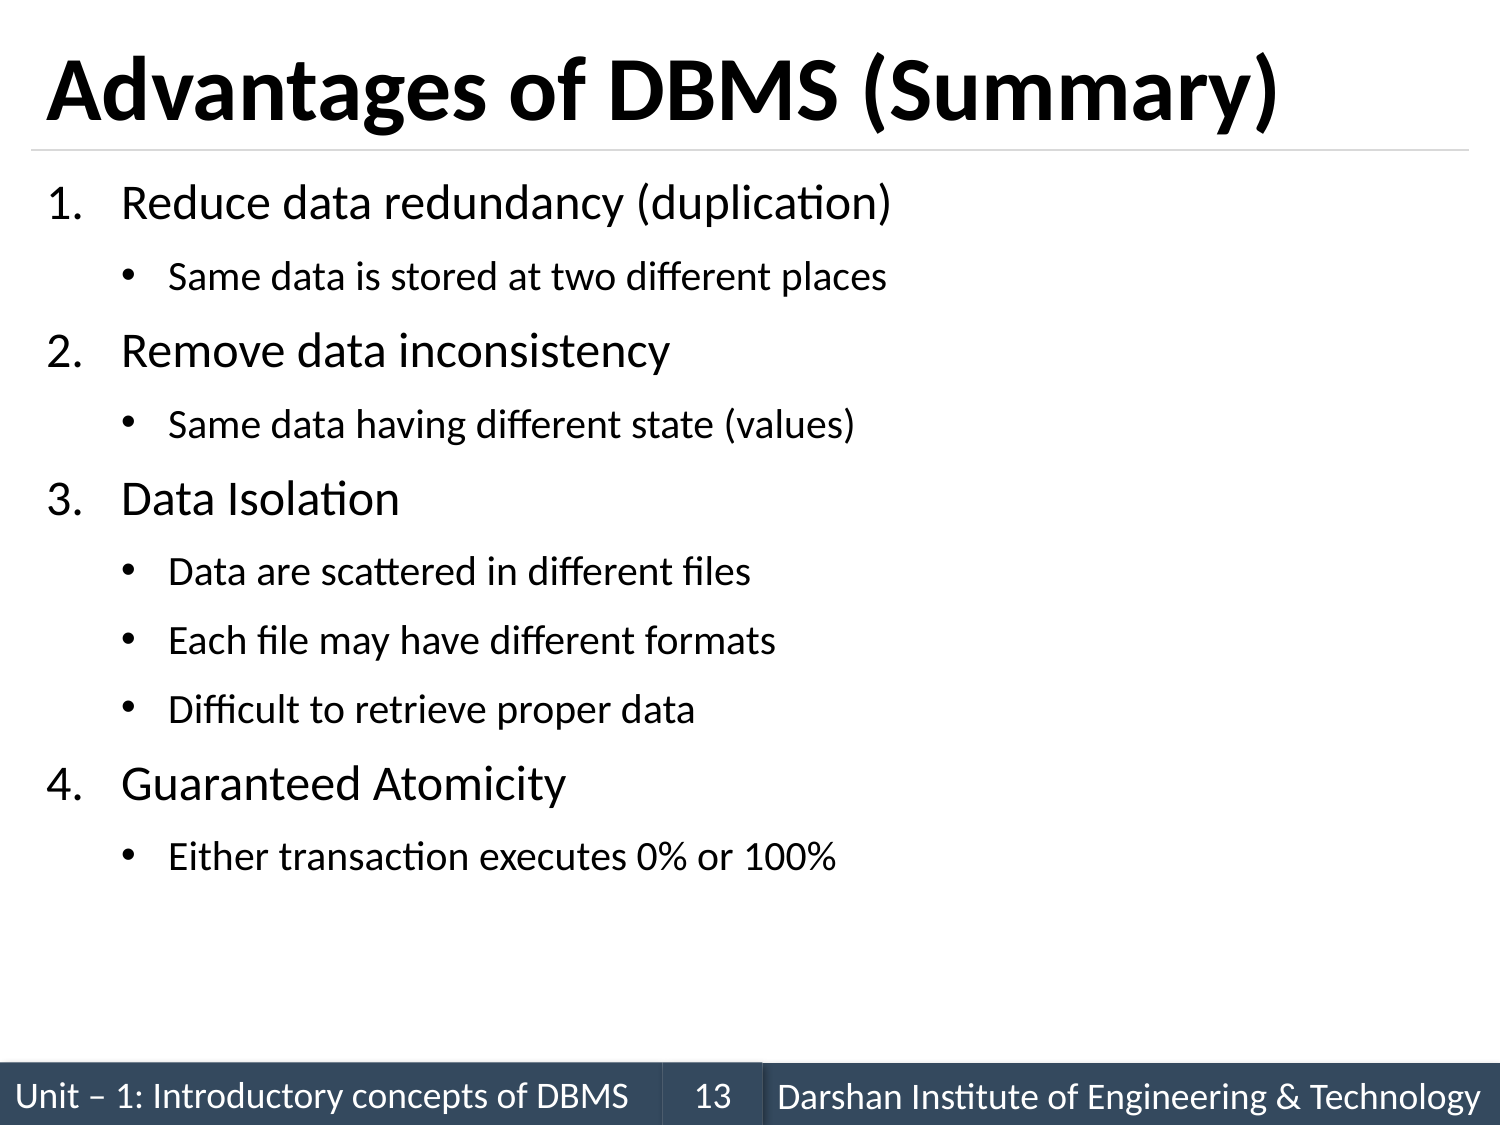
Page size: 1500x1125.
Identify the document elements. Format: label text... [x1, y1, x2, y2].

title Advantages of DBMS (Summary) [31, 17, 1469, 150]
list Reduce data redundancy (duplication) Same data is stored at two different places Remove data inconsistency Same data having different state (values) Data Isolation Data are scattered in different files Each file may have different formats Difficult to retrieve proper data Guaranteed Atomicity Either transaction executes 0% or 100% [31, 162, 1469, 1038]
